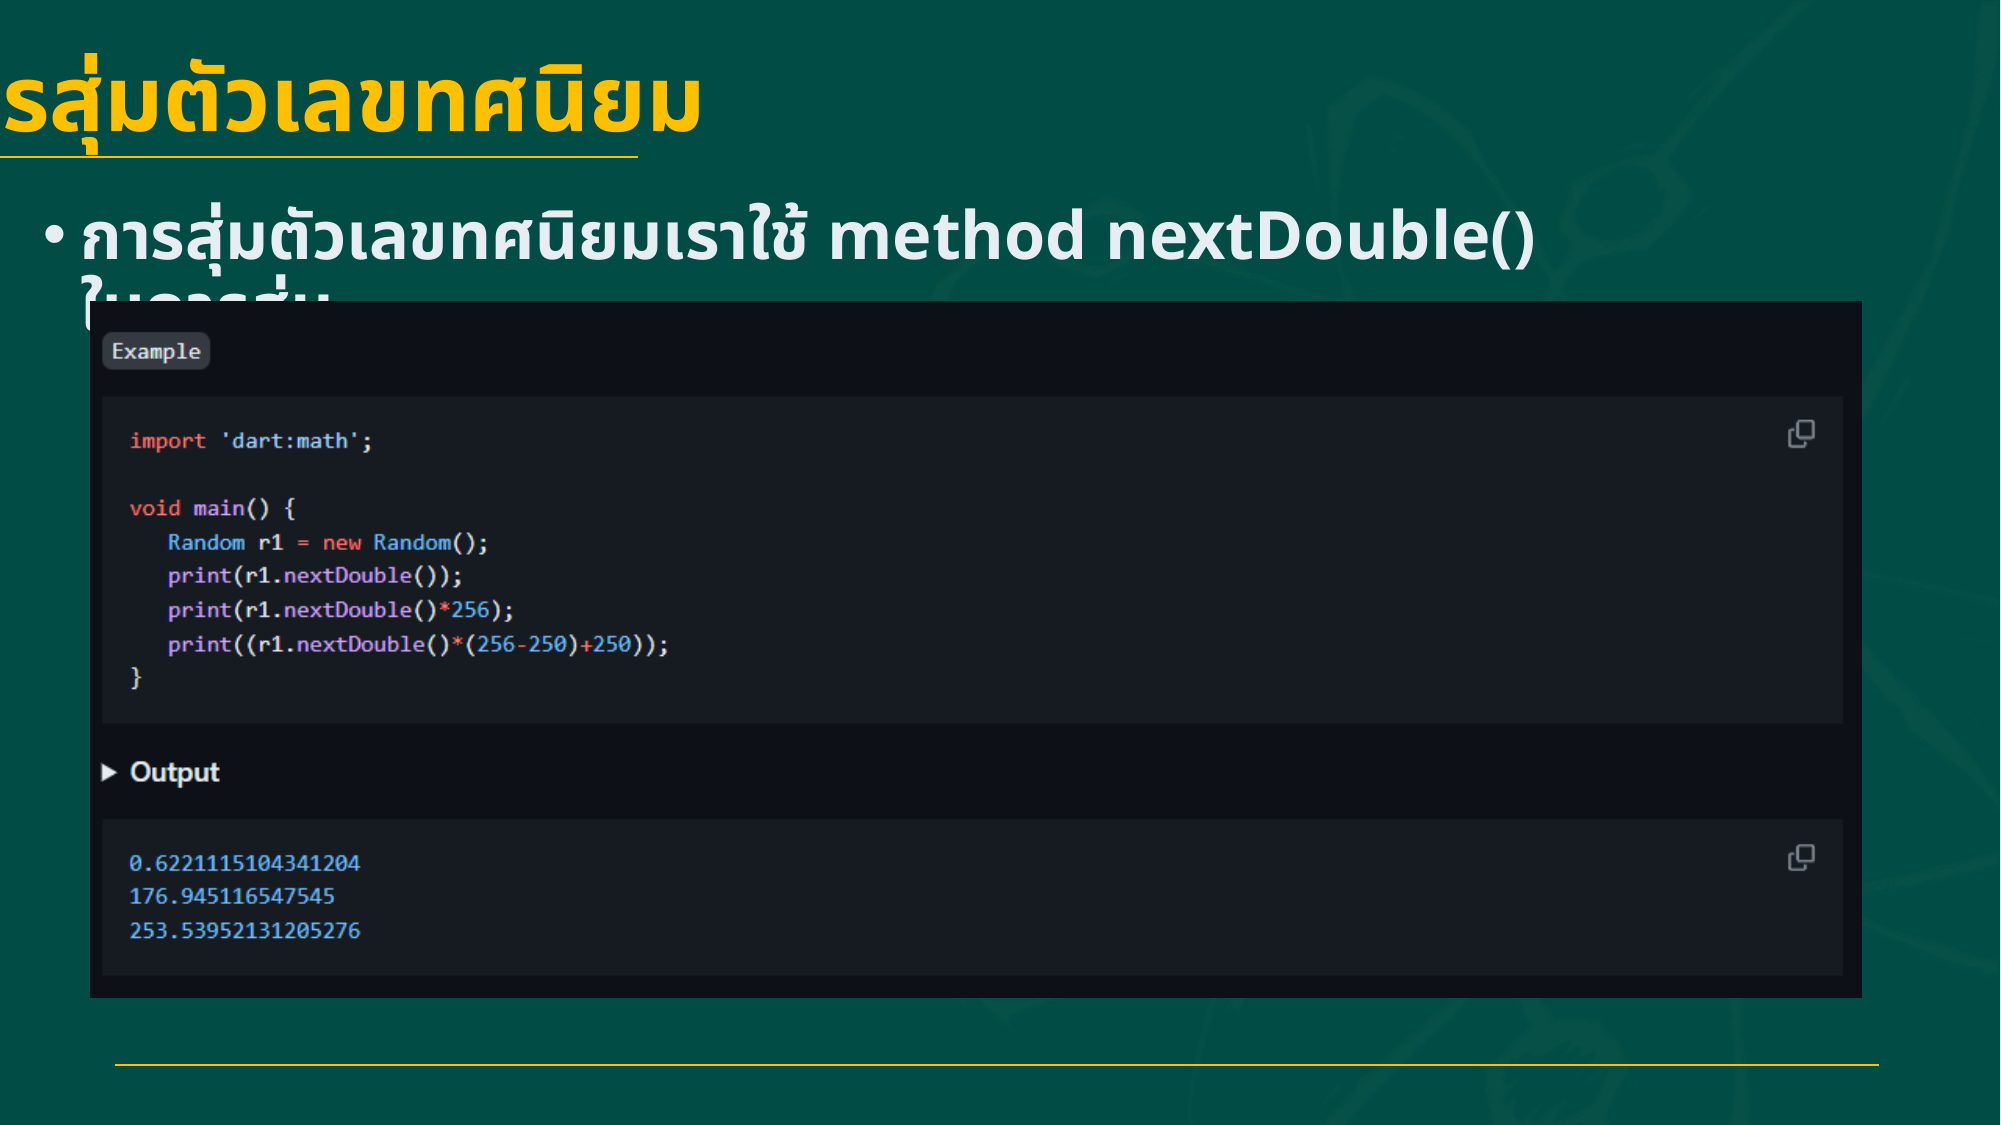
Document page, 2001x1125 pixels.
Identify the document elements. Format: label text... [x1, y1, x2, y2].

picture [0, 0, 2001, 1125]
title การสุ่มตัวเลขทศนิยม [0, 31, 960, 159]
text_box การสุ่มตัวเลขทศนิยมเราใช้ method nextDouble() ในการสุ่ม [27, 194, 1559, 495]
